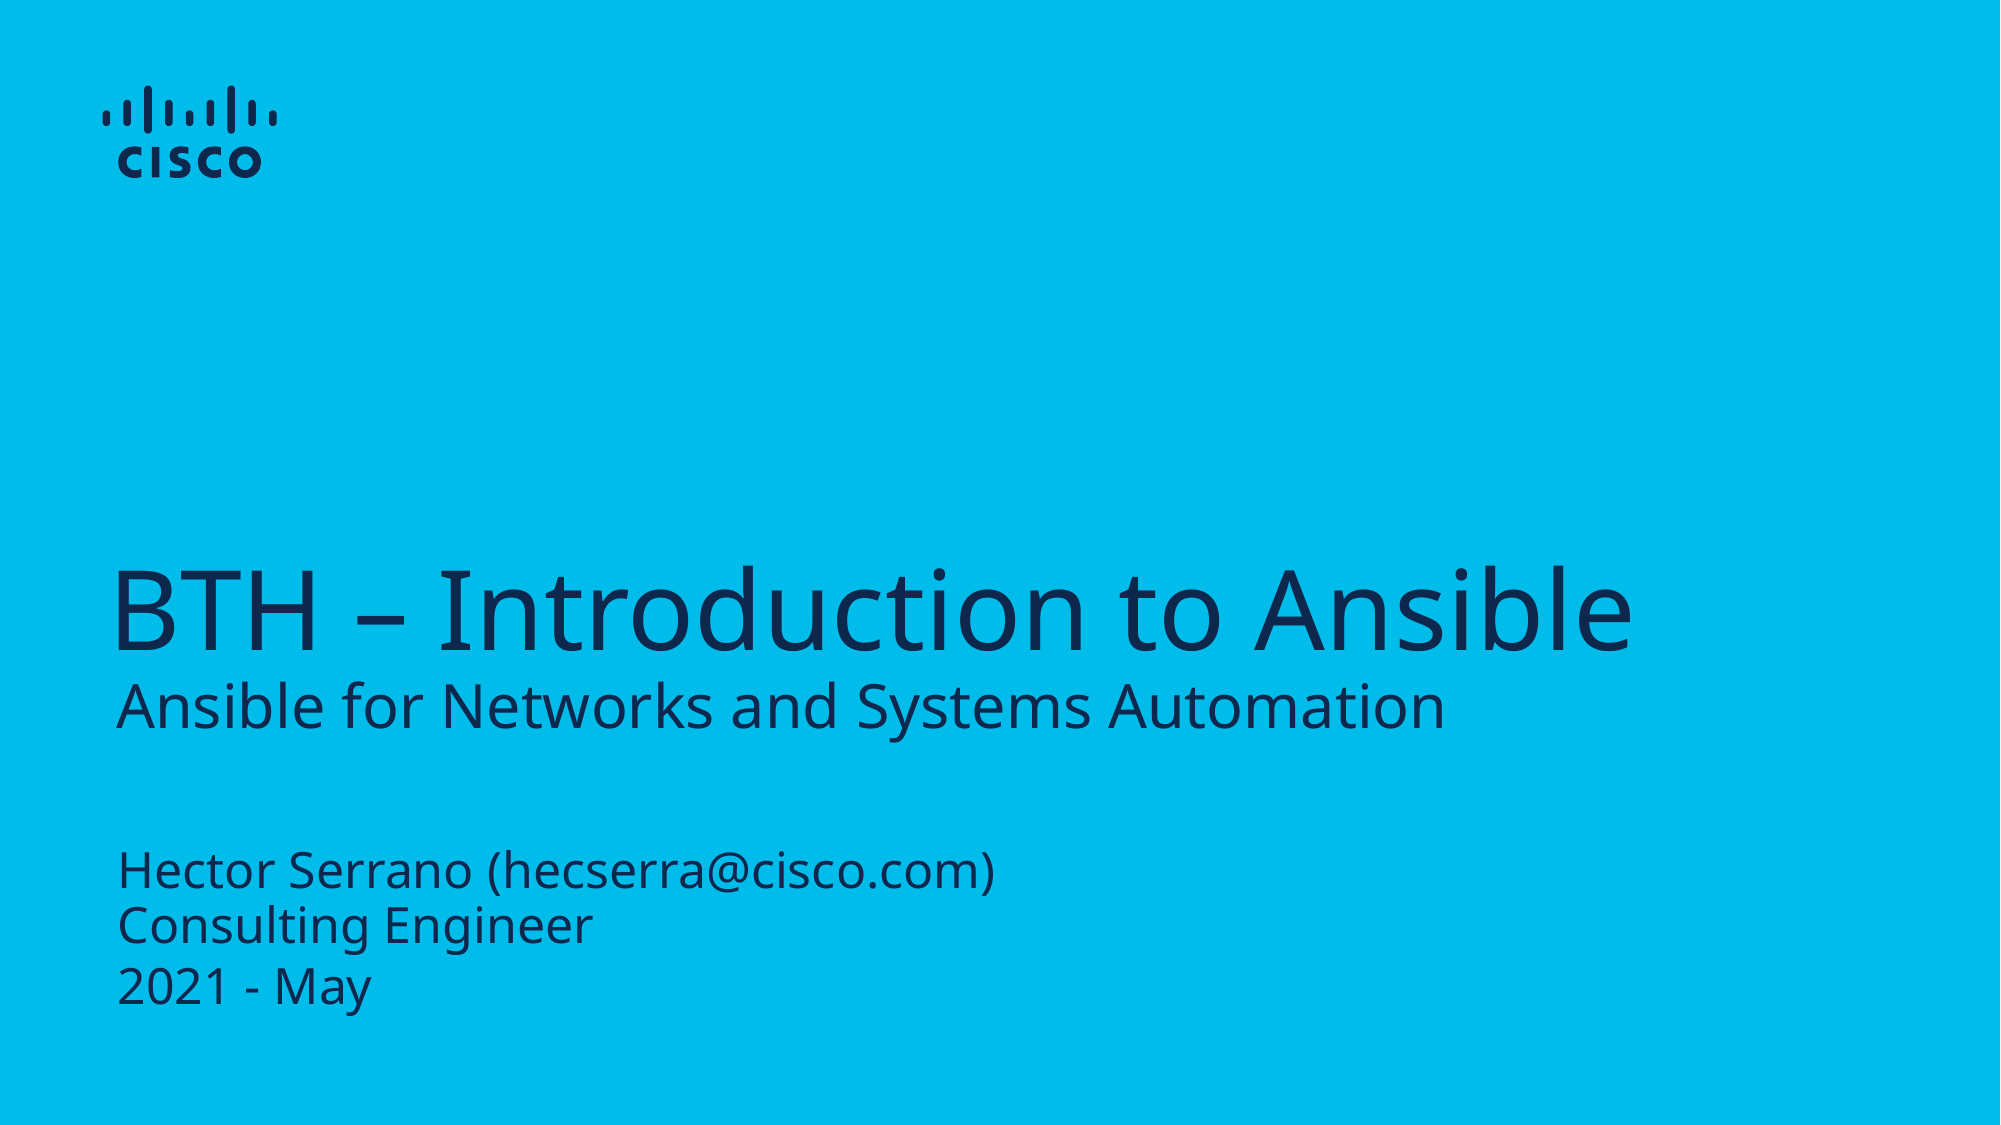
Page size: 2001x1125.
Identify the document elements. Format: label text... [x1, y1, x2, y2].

list 2021 - May [102, 951, 1918, 1015]
subtitle Hector Serrano (hecserra@cisco.com) [102, 843, 1918, 890]
list Consulting Engineer [102, 890, 1918, 951]
picture [891, 732, 904, 741]
title BTH – Introduction to Ansible [93, 540, 1918, 682]
list Ansible for Networks and Systems Automation [101, 682, 1918, 732]
